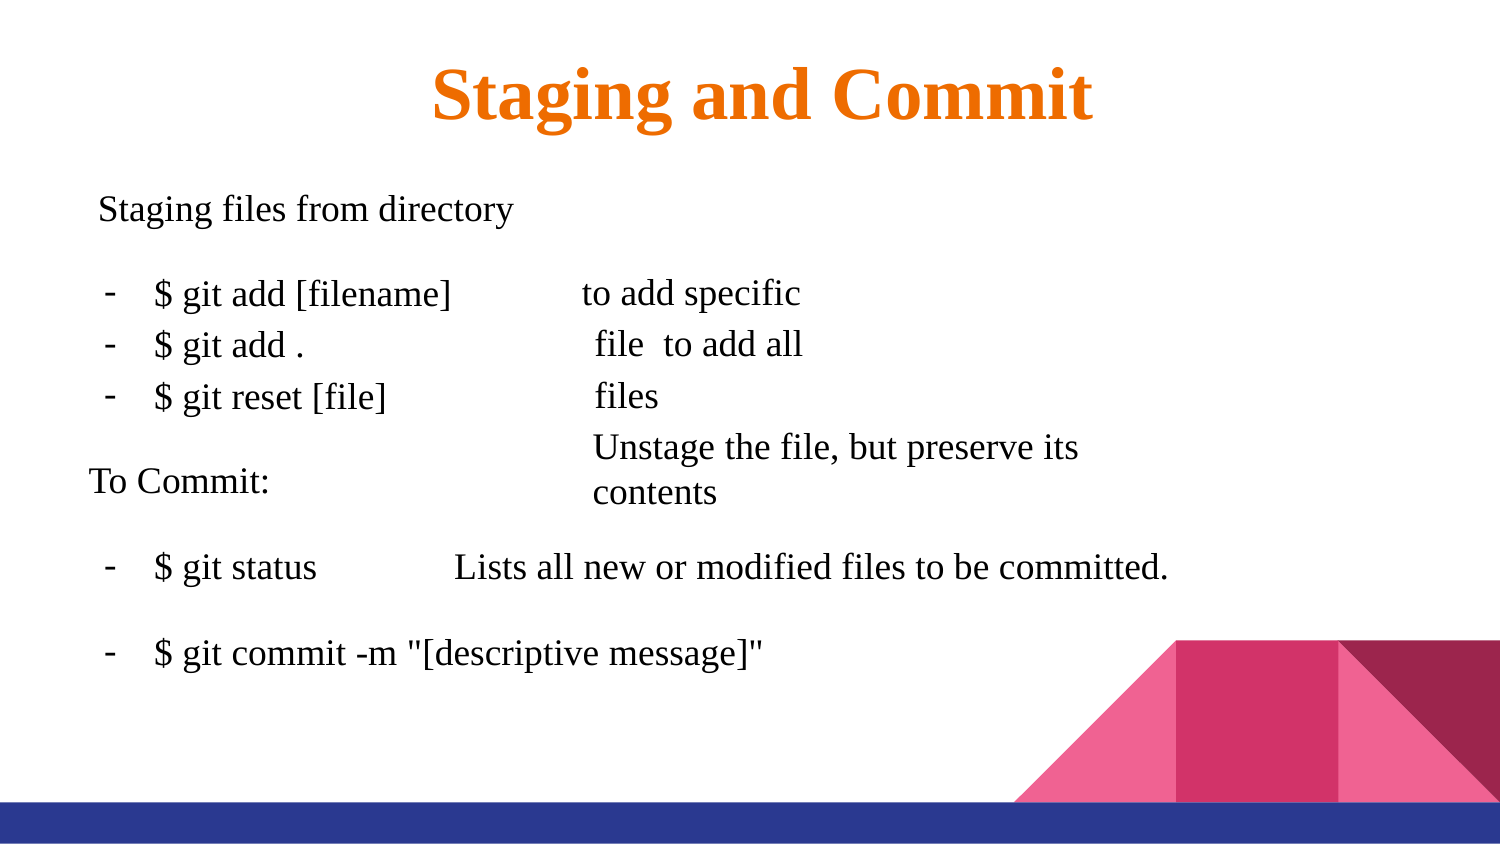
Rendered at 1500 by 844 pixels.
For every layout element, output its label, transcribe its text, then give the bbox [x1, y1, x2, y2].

text_box Staging and Commit [404, 42, 1096, 137]
text_box to add specific file to add all files Unstage the file, but preserve its contents [579, 259, 1214, 419]
text_box $ git add [filename] $ git add . $ git reset [file] [102, 259, 453, 419]
text_box To Commit: $ git status Lists all new or modified files to be committed. $ git commit -m "[descriptive message]" [86, 453, 1303, 672]
text_box Staging files from directory [95, 182, 516, 232]
